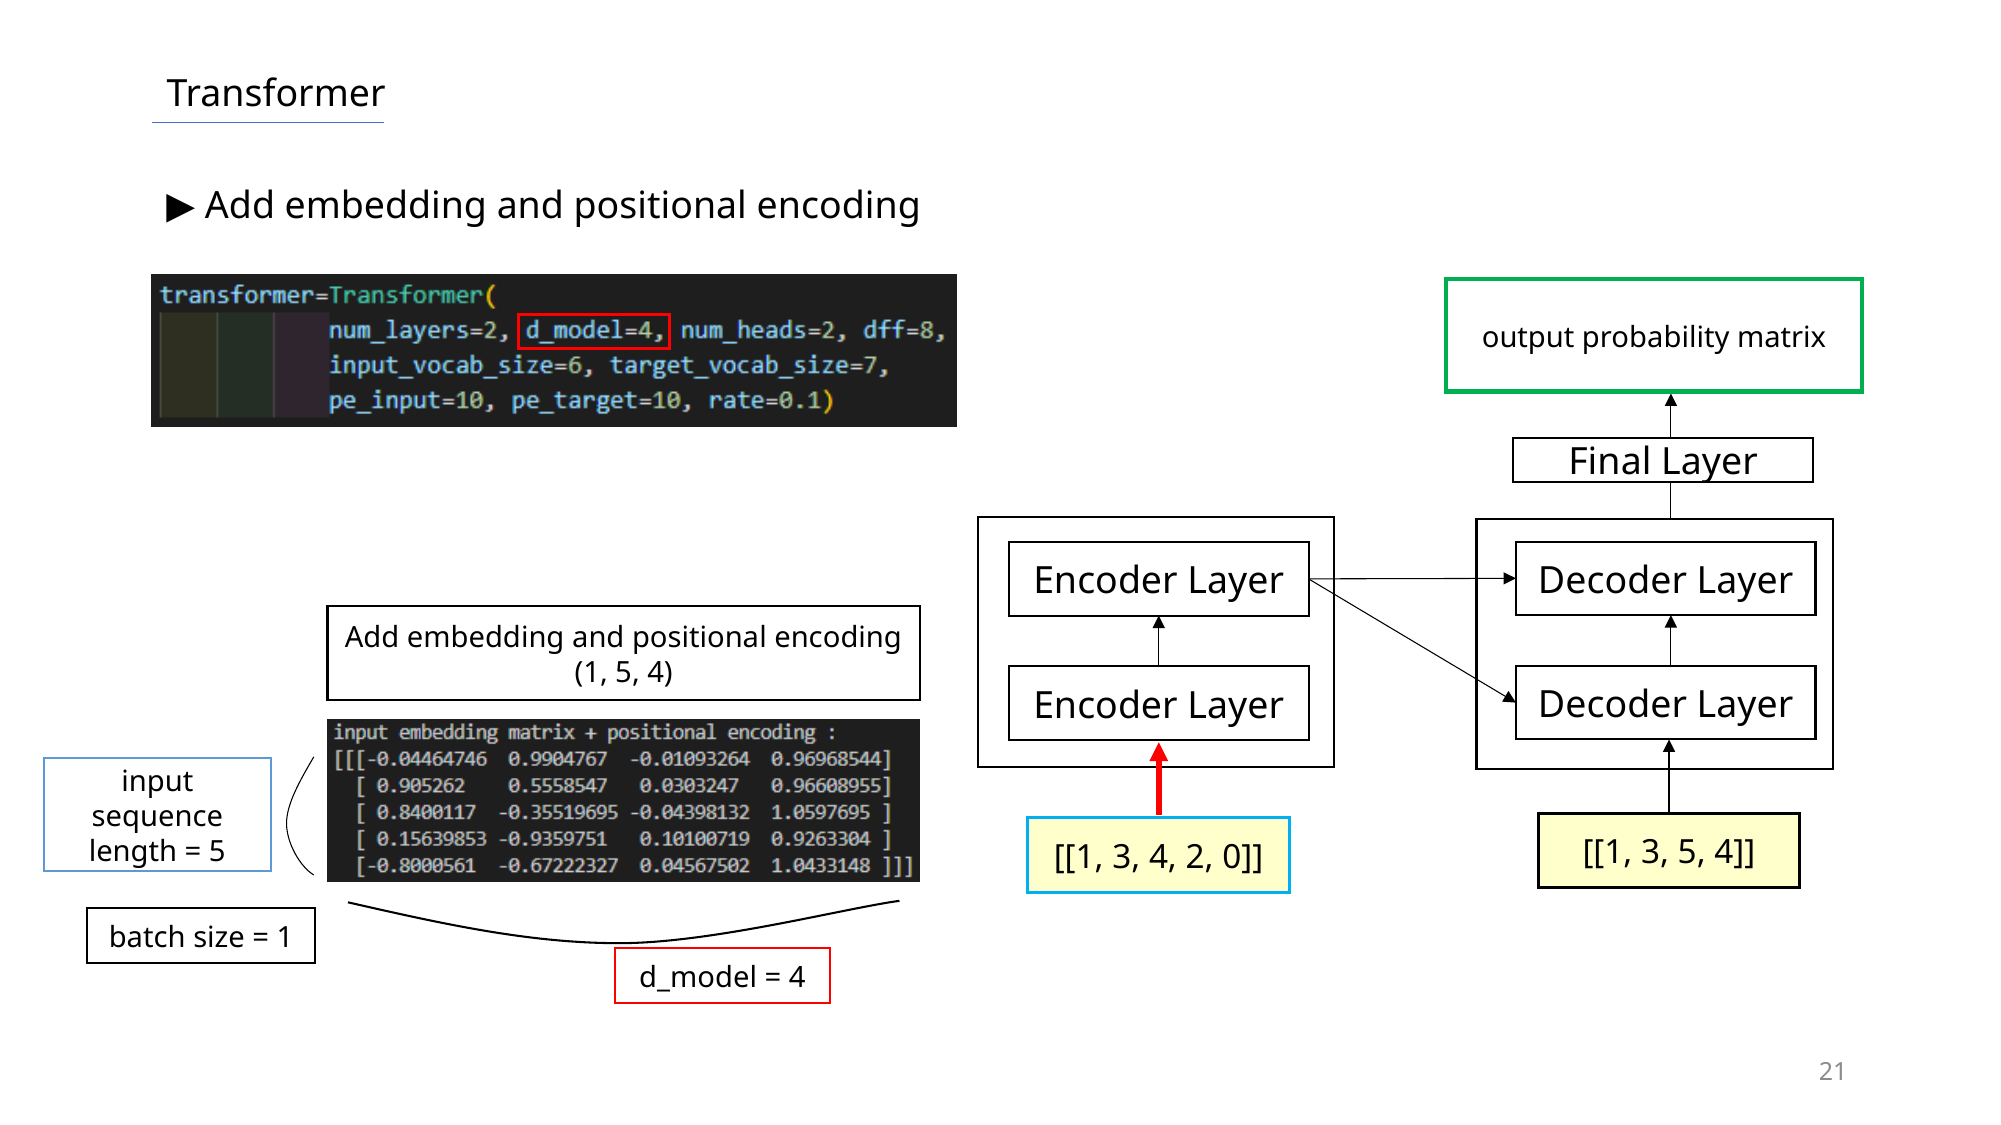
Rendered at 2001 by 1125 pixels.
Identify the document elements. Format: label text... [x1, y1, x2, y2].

text_box ▶ Add embedding and positional encoding [151, 173, 1022, 233]
text_box input sequence length = 5 [43, 757, 272, 872]
text_box [977, 516, 1335, 768]
picture [151, 274, 957, 427]
text_box Add embedding and positional encoding (1, 5, 4) [326, 605, 921, 701]
text_box output probability matrix [1445, 278, 1863, 393]
text_box Final Layer [1671, 437, 1814, 483]
text_box [1475, 518, 1834, 770]
text_box batch size = 1 [86, 907, 316, 964]
text_box [347, 899, 900, 945]
text_box [[1, 3, 4, 2, 0]] [1027, 817, 1291, 893]
picture [327, 719, 920, 882]
text_box Transformer [151, 61, 836, 122]
text_box [[1, 3, 5, 4]] [1537, 812, 1801, 889]
slide_number 21 [1412, 1042, 1863, 1103]
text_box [1308, 579, 1516, 703]
text_box Final Layer [1512, 437, 1670, 483]
text_box [286, 756, 315, 876]
text_box d_model = 4 [614, 947, 831, 1004]
